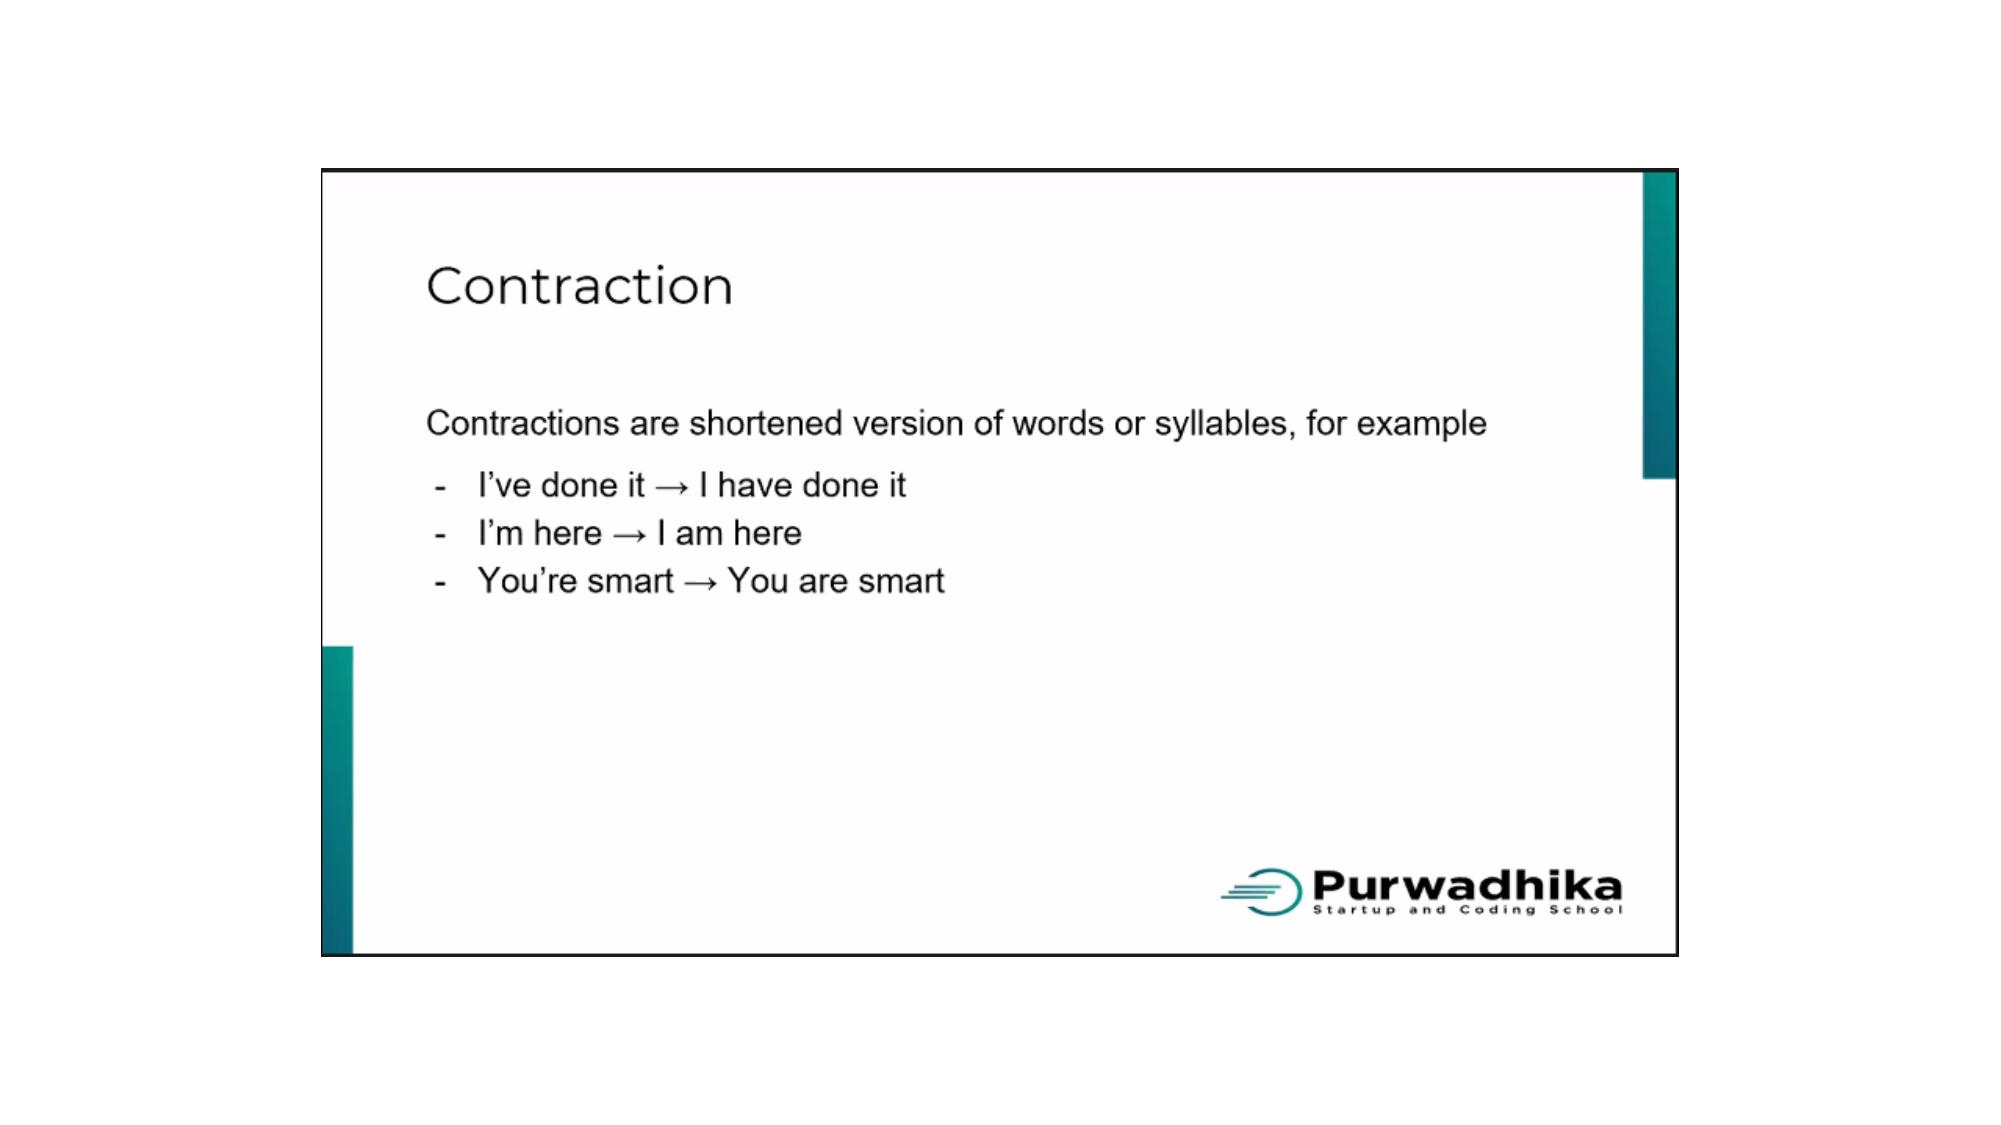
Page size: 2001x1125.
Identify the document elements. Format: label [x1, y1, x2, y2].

picture [321, 168, 1679, 957]
